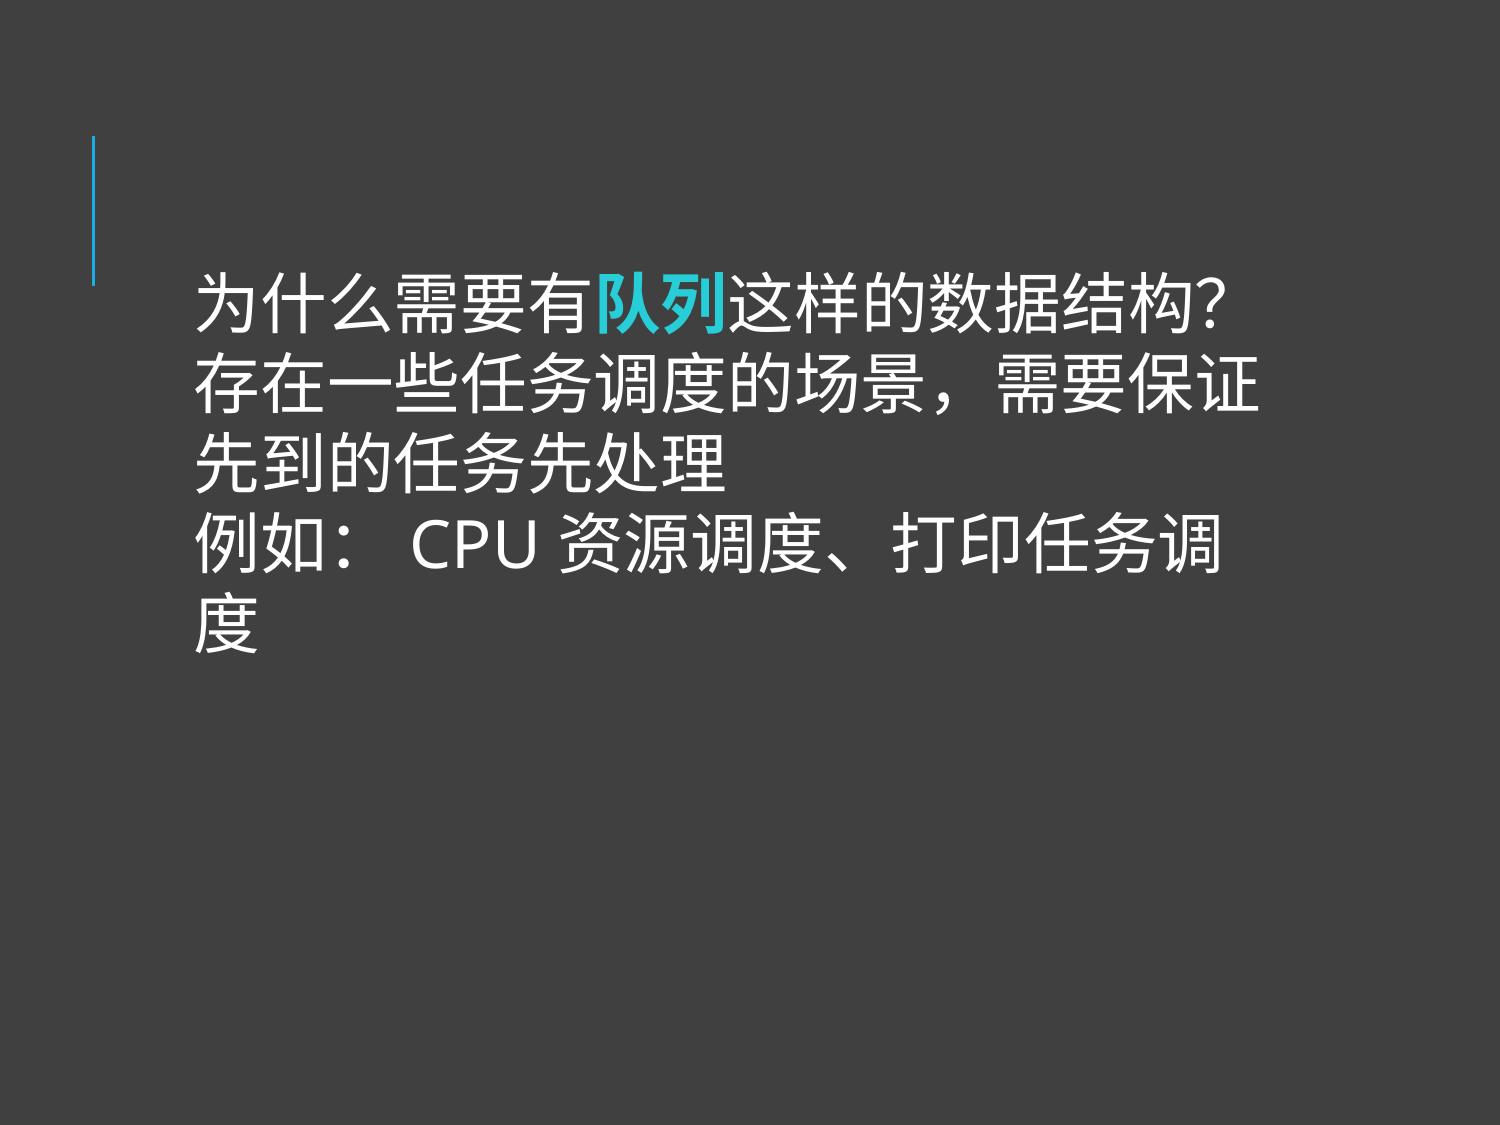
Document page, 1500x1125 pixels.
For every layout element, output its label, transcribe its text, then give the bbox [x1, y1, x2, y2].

text_box 为什么需要有队列这样的数据结构？ 存在一些任务调度的场景，需要保证先到的任务先处理 例如：CPU资源调度、打印任务调度 [178, 254, 1282, 670]
